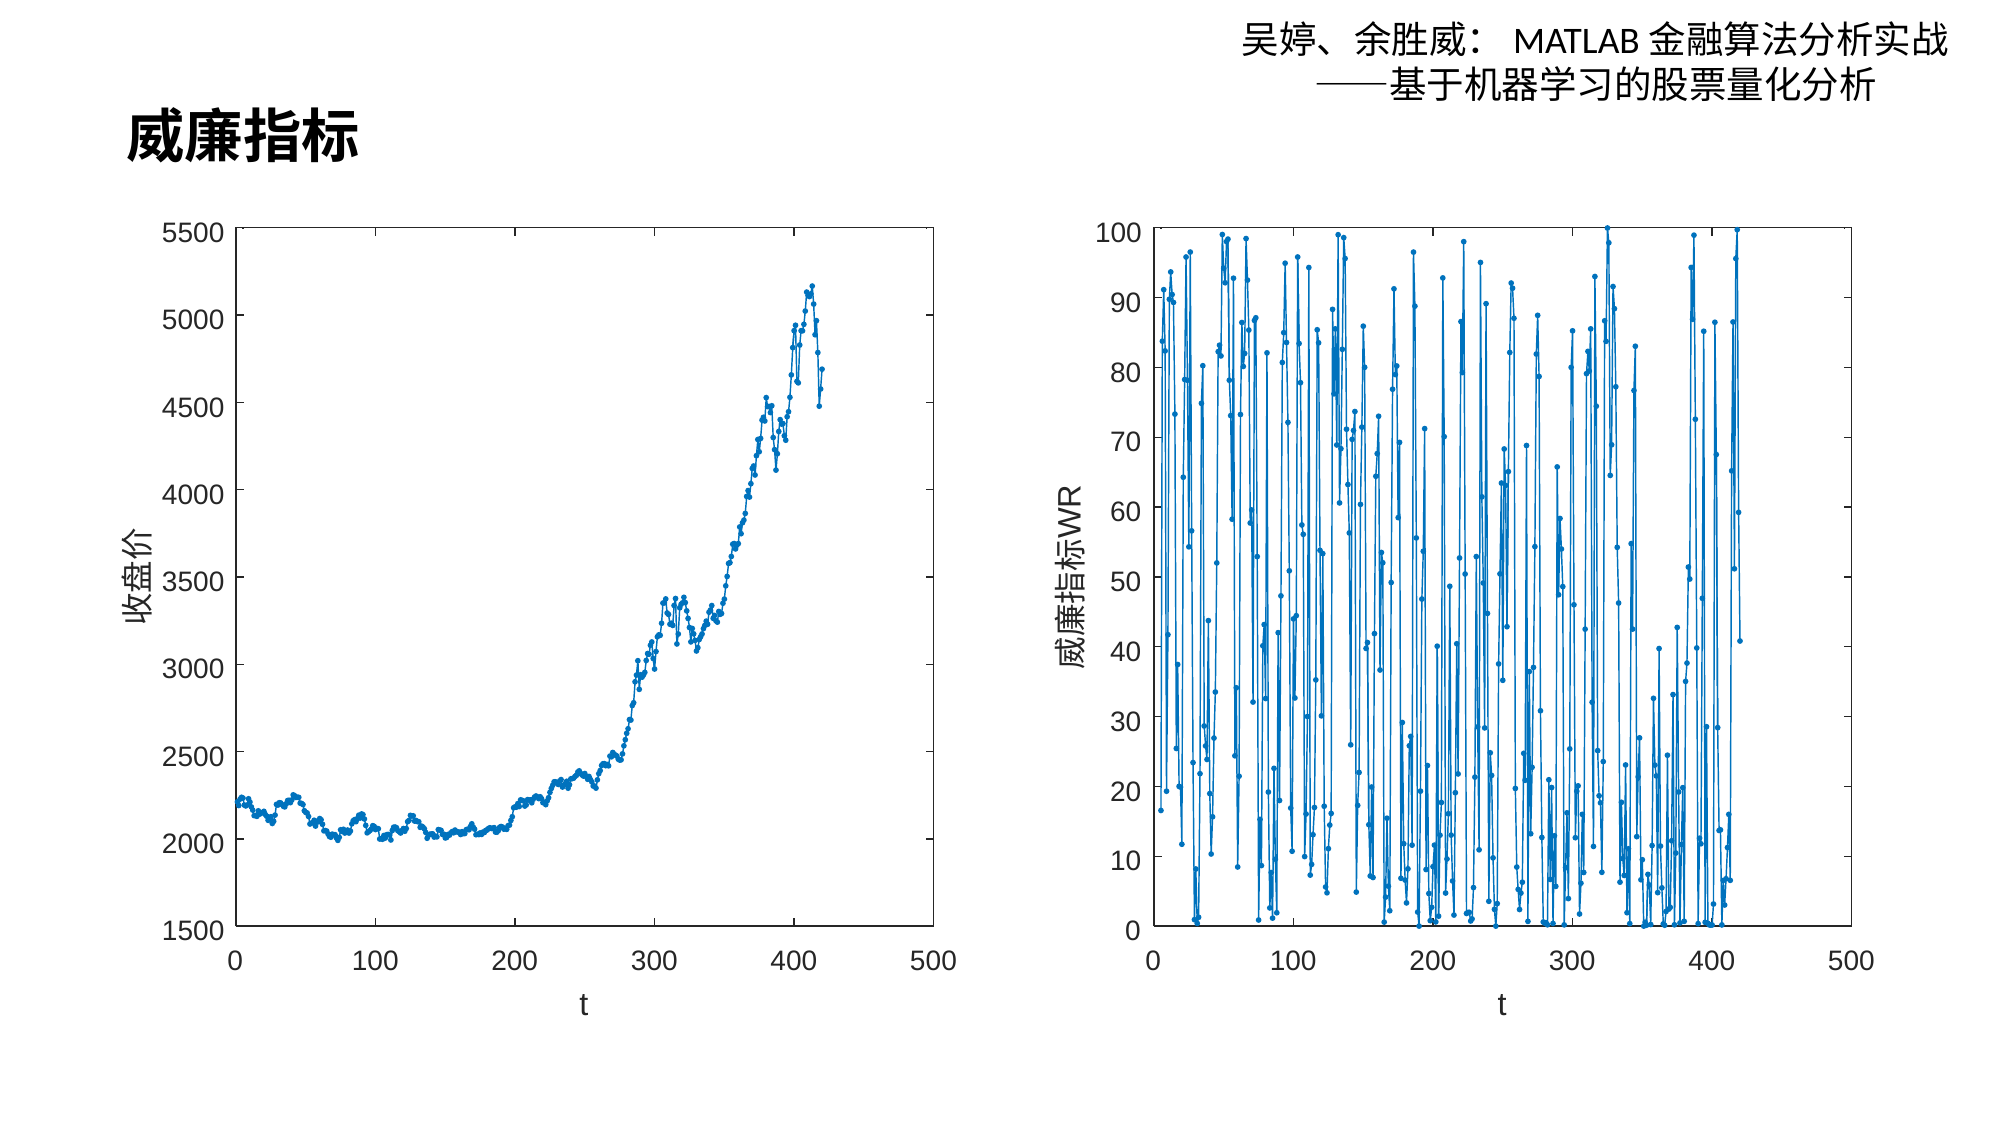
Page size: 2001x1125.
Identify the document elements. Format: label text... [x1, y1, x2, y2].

picture [110, 199, 1892, 1020]
text_box 威廉指标 [112, 92, 375, 177]
text_box 吴婷、余胜威：MATLAB金融算法分析实战——基于机器学习的股票量化分析 [1190, 0, 2000, 123]
